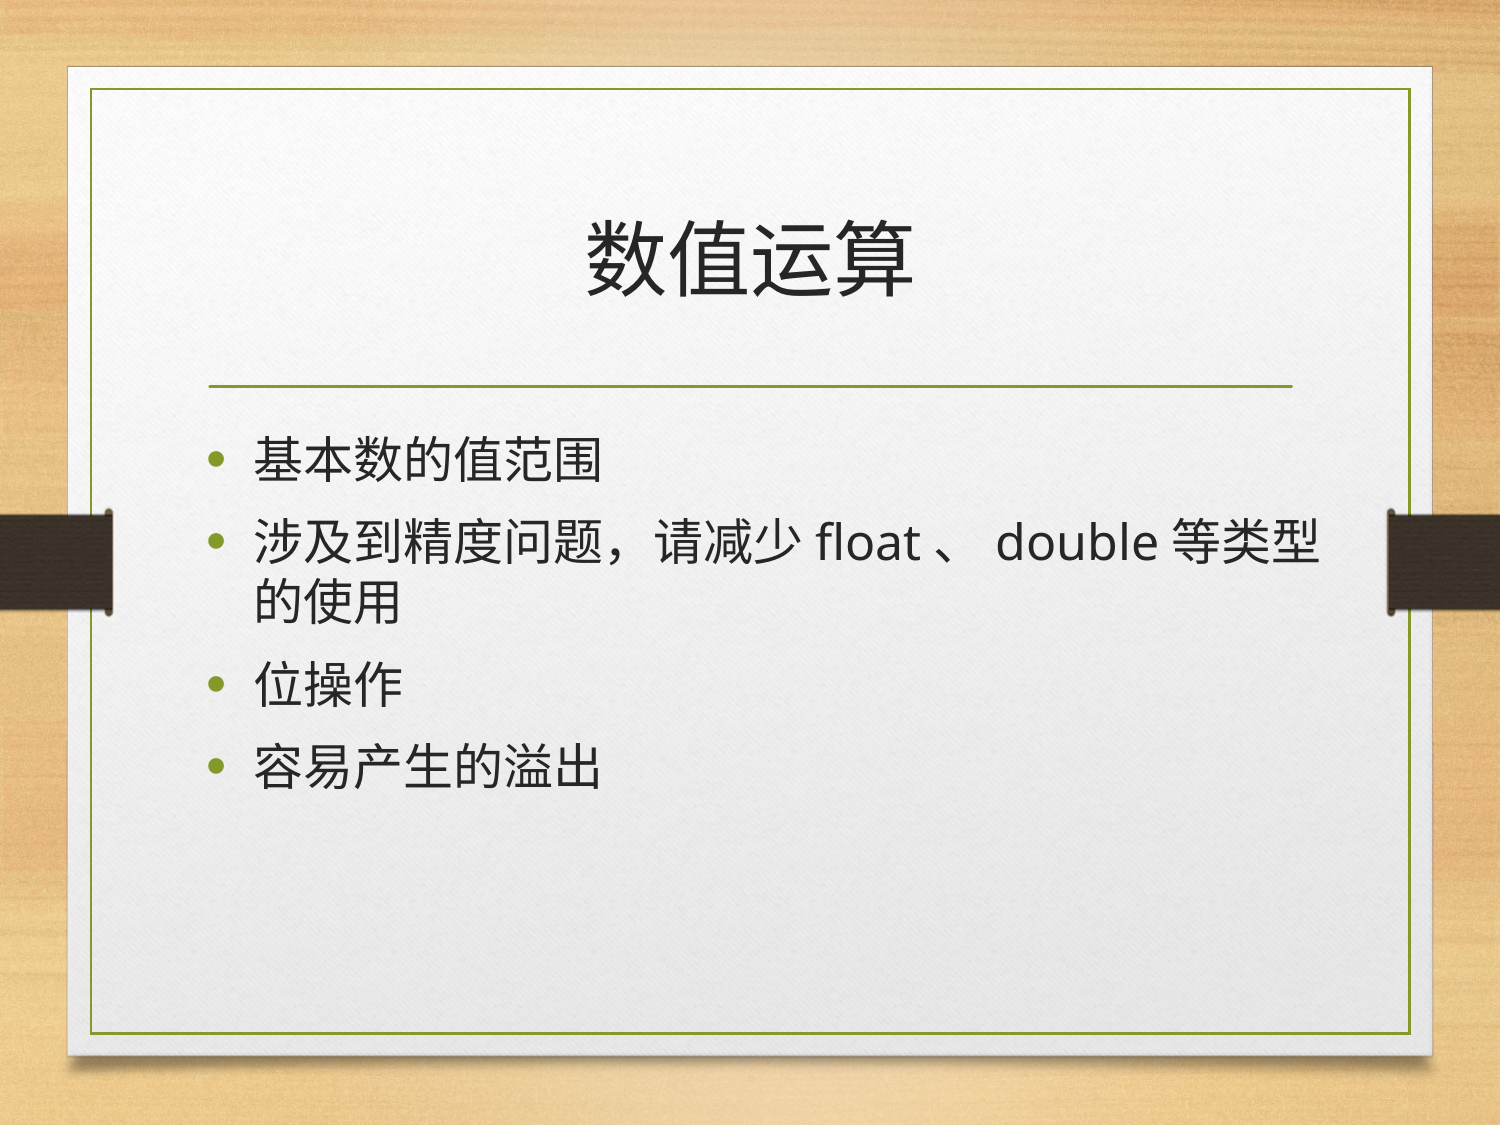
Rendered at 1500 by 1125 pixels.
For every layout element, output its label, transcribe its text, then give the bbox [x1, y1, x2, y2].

picture [0, 0, 1500, 1125]
title 数值运算 [192, 150, 1309, 364]
list 基本数的值范围 涉及到精度问题，请减少float、double等类型的使用 位操作 容易产生的溢出 [191, 420, 1353, 955]
